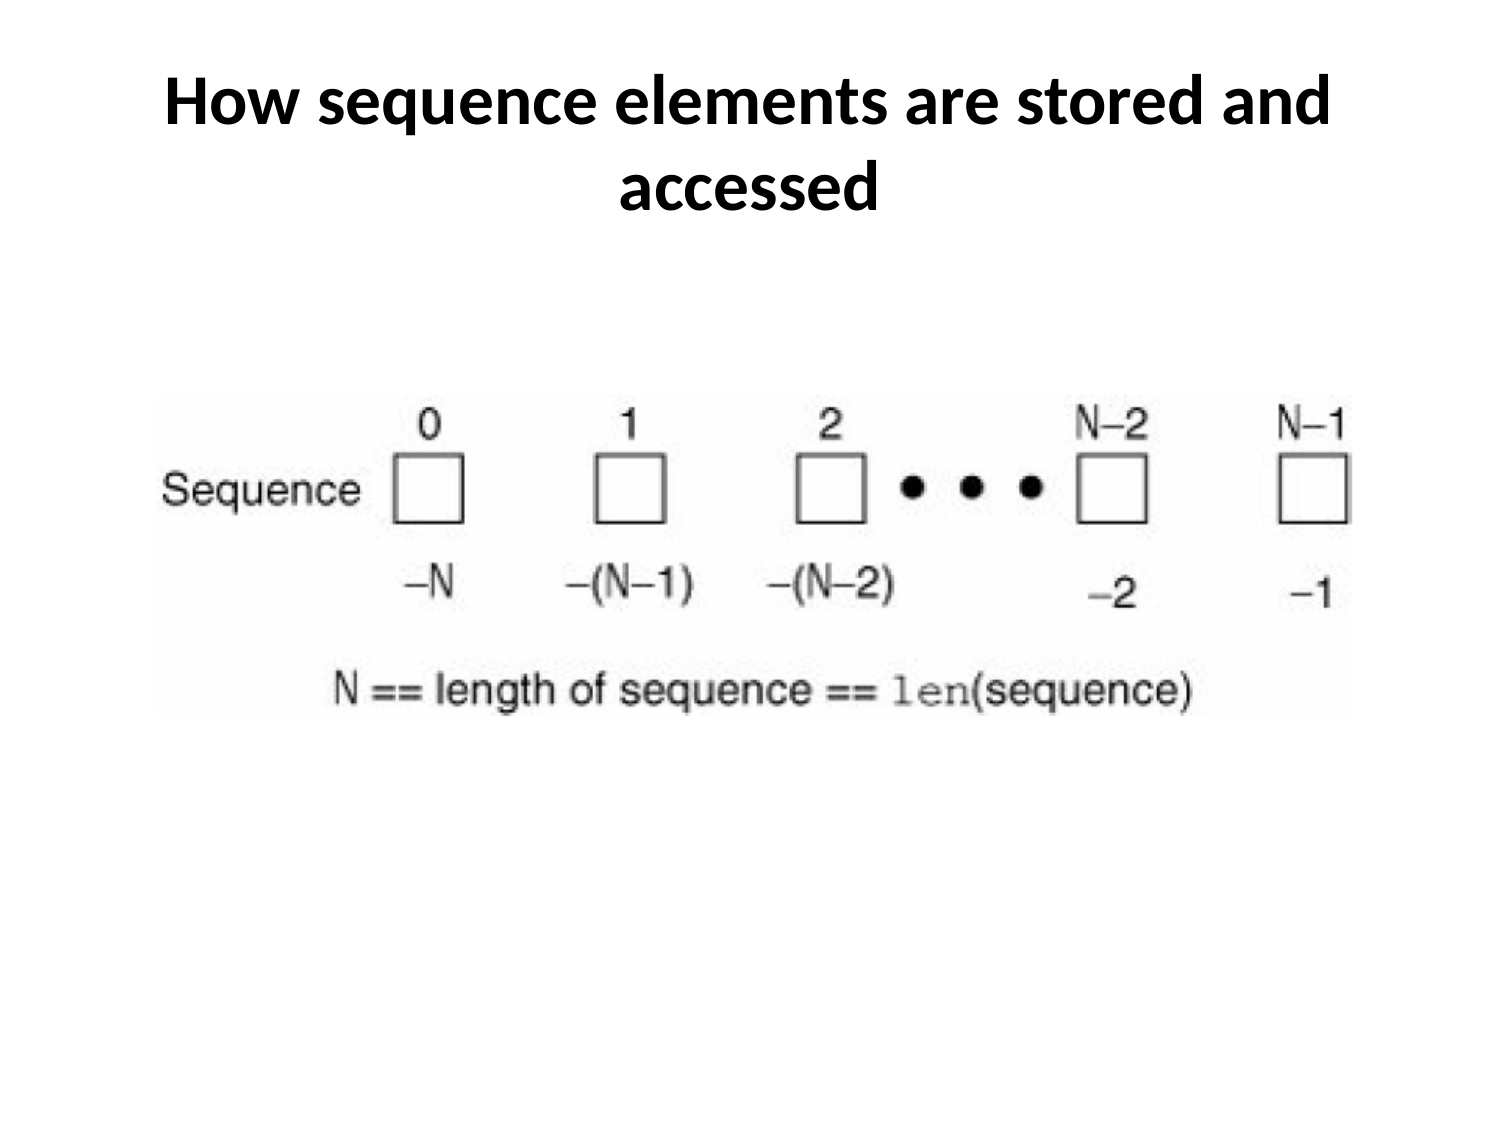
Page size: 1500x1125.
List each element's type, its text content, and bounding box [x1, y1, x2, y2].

picture [106, 365, 1394, 760]
title How sequence elements are stored and accessed [75, 45, 1425, 233]
